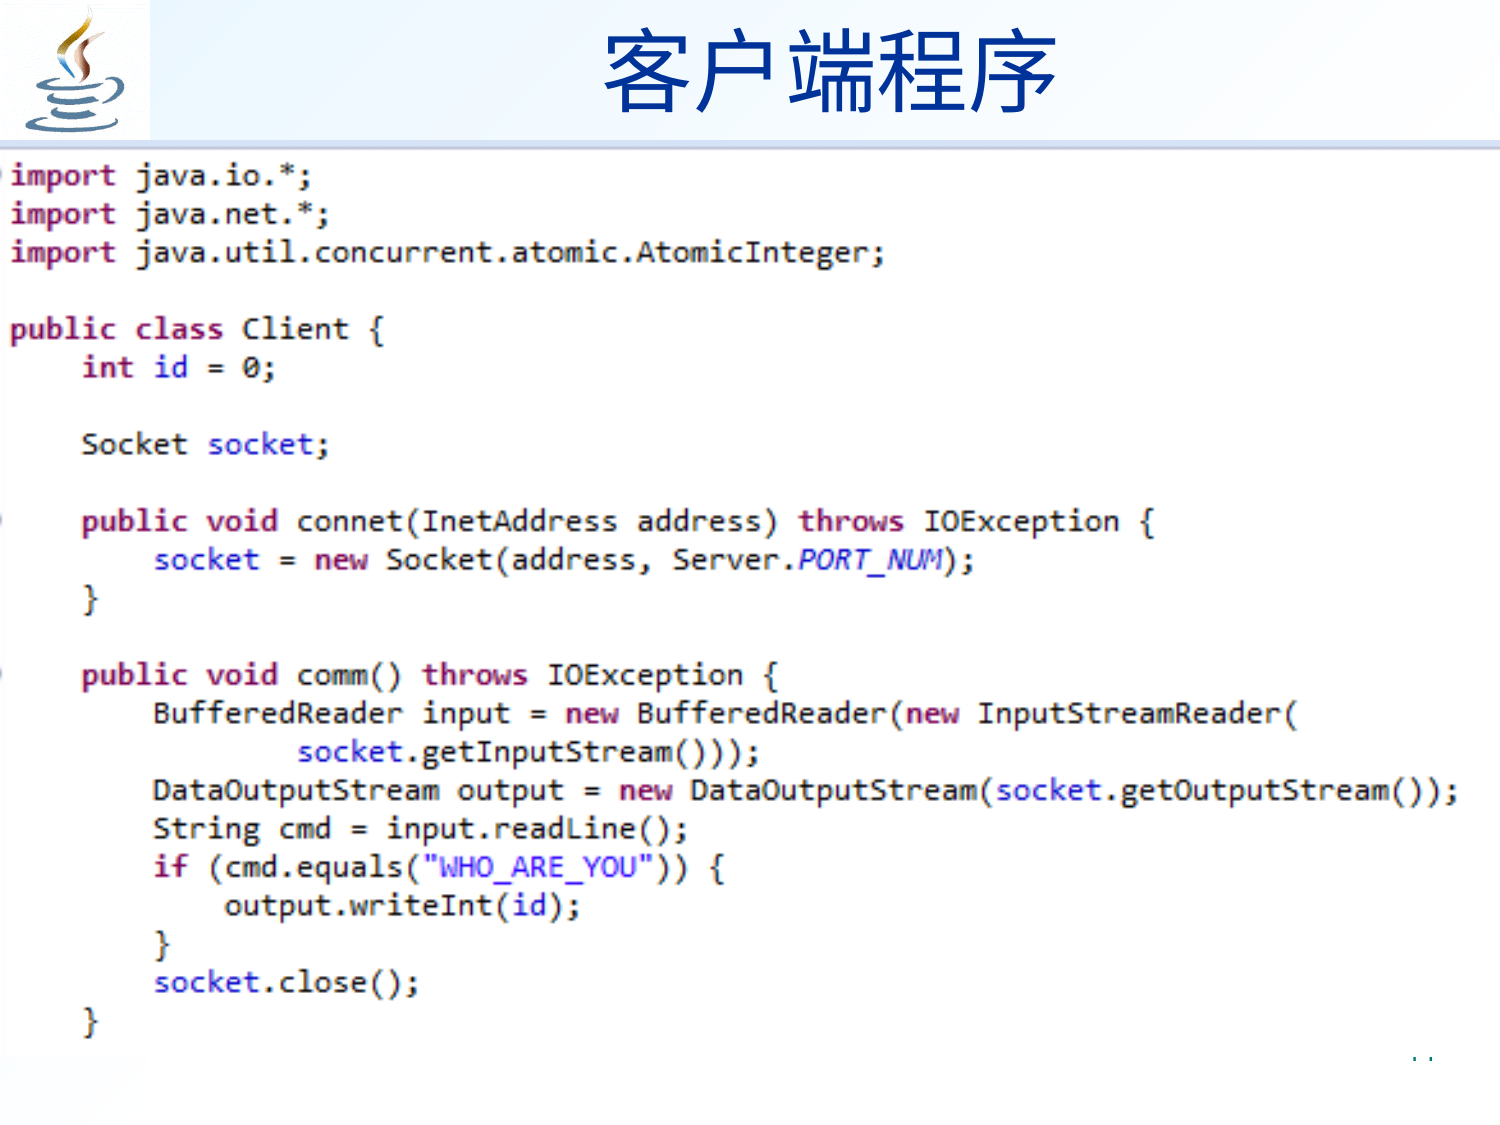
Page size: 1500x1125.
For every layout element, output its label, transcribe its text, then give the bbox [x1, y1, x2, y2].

picture [0, 0, 1500, 1058]
title 客户端程序 [249, 0, 1413, 138]
